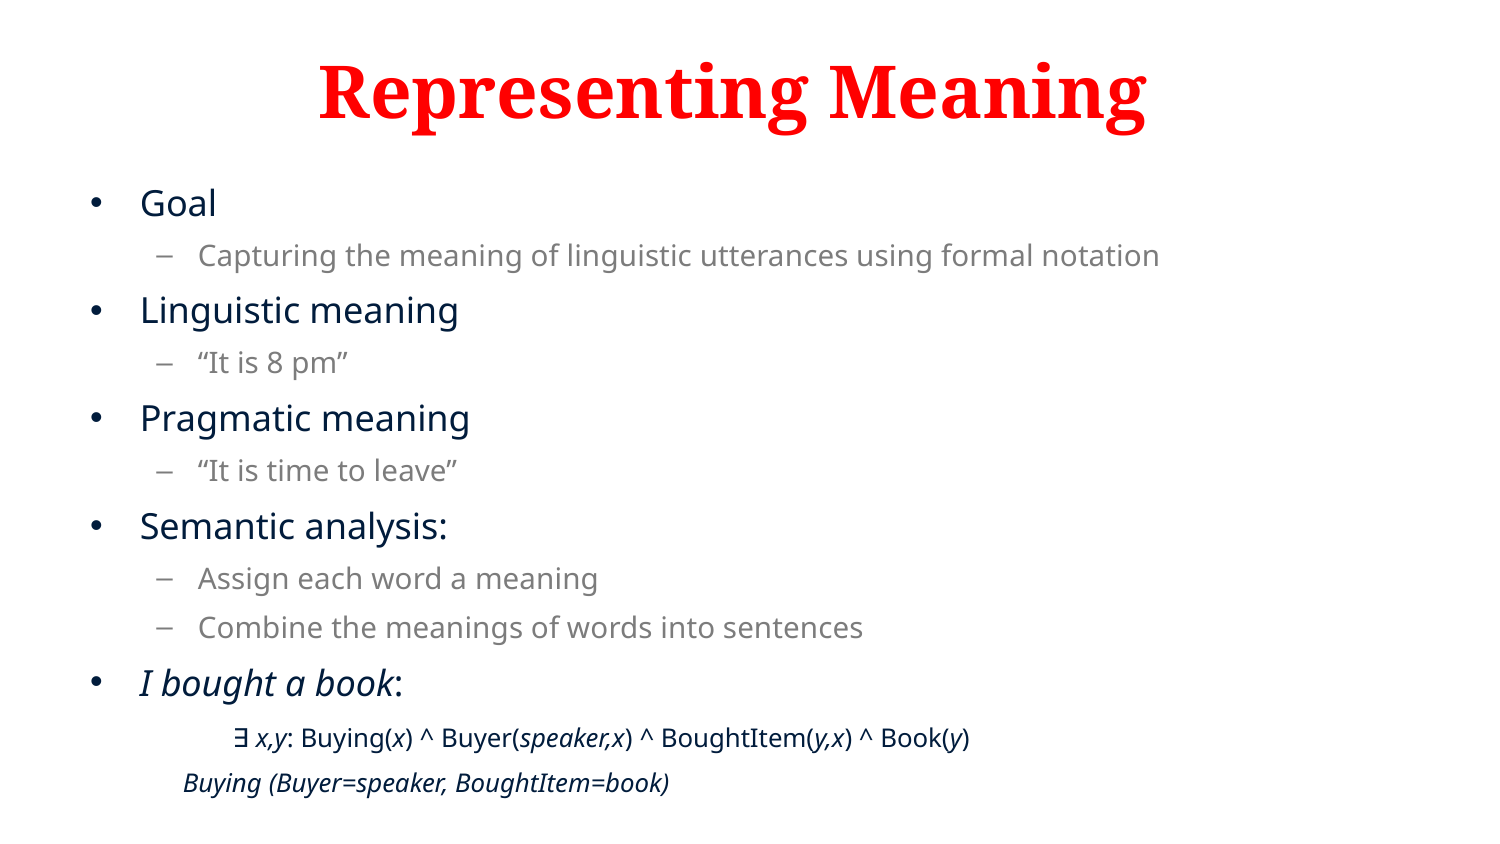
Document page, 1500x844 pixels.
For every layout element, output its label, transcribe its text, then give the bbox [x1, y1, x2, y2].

list Goal Capturing the meaning of linguistic utterances using formal notation Linguistic meaning “It is 8 pm” Pragmatic meaning “It is time to leave” Semantic analysis: Assign each word a meaning Combine the meanings of words into sentences I bought a book: ∃ x,y: Buying(x) ^ Buyer(speaker,x) ^ BoughtItem(y,x) ^ Book(y) Buying (Buyer=speaker, BoughtItem=book) [75, 163, 1425, 813]
title Representing Meaning [41, 37, 1425, 154]
